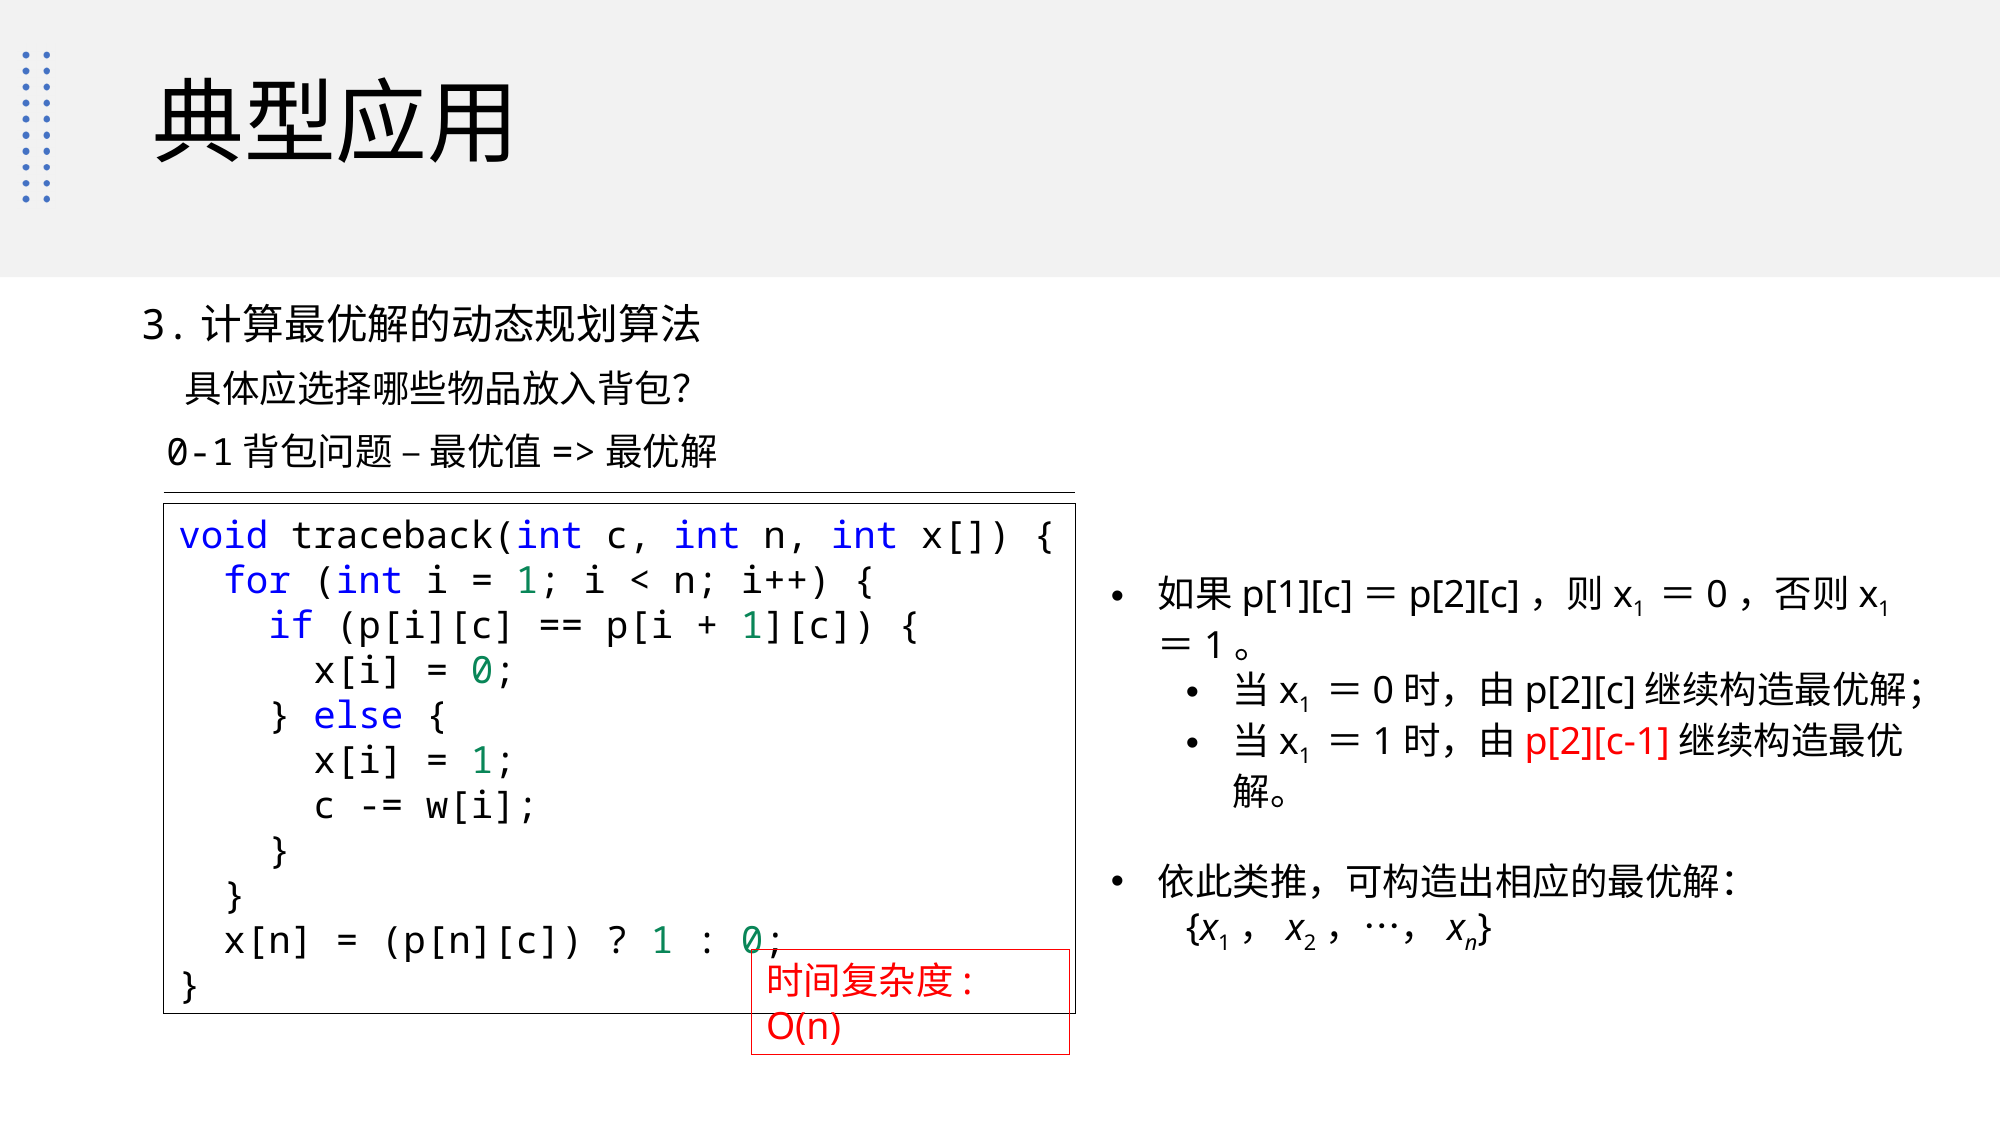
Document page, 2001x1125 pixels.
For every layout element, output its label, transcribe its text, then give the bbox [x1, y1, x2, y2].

title 典型应用 [137, 17, 1863, 235]
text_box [151, 420, 1076, 1019]
text_box 3.计算最优解的动态规划算法 [126, 290, 1819, 355]
text_box 如果p[1][c]＝p[2][c]，则x1 ＝0，否则x1 ＝1。 当x1 ＝0时，由p[2][c]继续构造最优解； 当x1 ＝1时，由p[2][c-1]继续构造最优解。 依此类推，可构造出相应的最优解： {x1，x2，…，xn} [1096, 562, 1932, 962]
text_box 时间复杂度: O(n) [751, 1019, 1070, 1055]
text_box 具体应选择哪些物品放入背包？ [169, 358, 1705, 418]
picture [17, 43, 56, 209]
